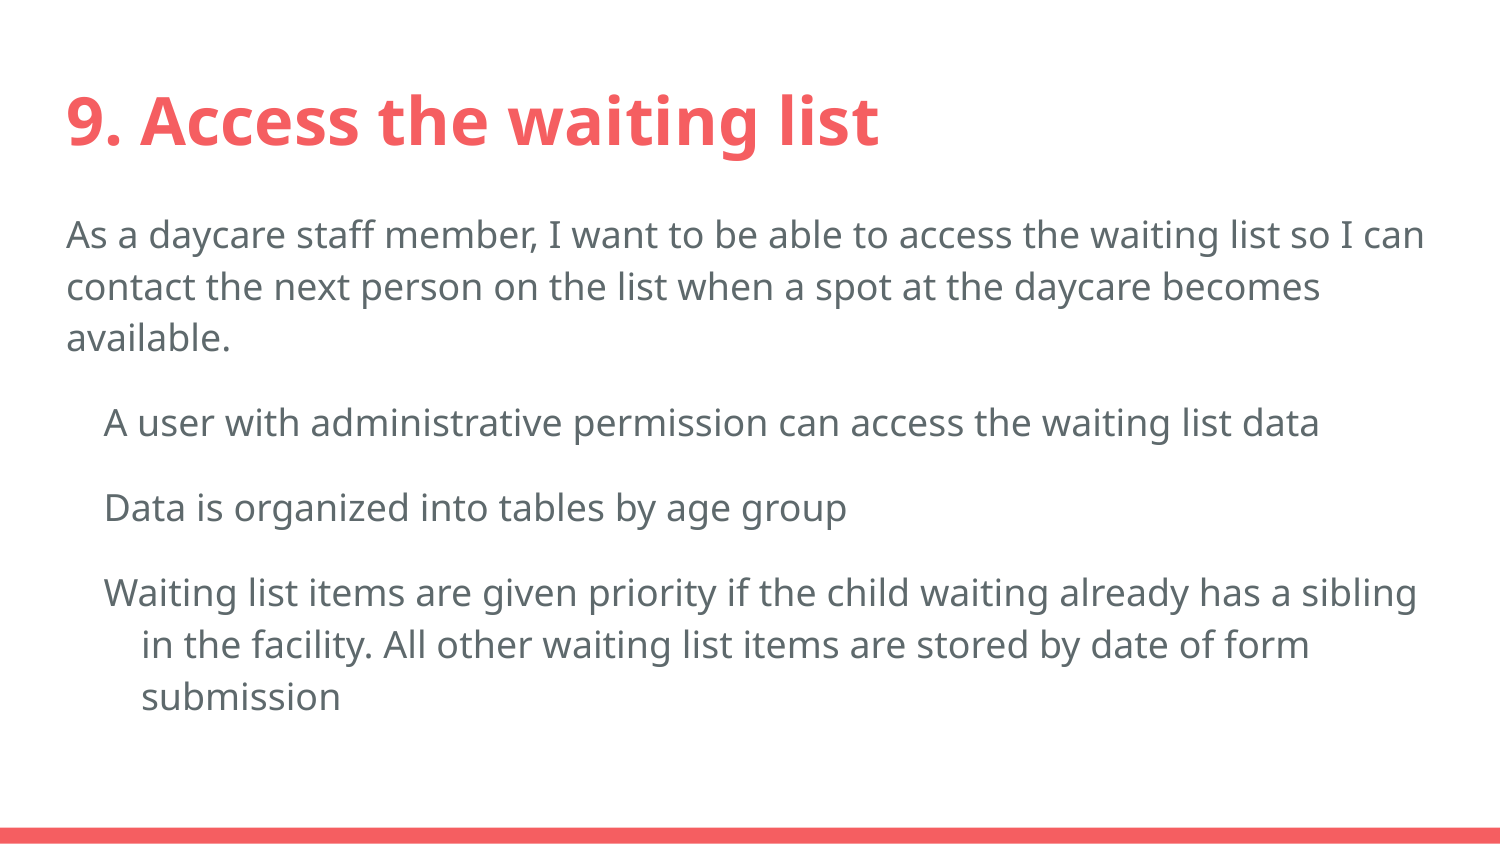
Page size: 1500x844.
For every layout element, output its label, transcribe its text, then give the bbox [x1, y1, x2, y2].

title 9. Access the waiting list [51, 64, 1449, 167]
list As a daycare staff member, I want to be able to access the waiting list so I can contact the next person on the list when a spot at the daycare becomes available. A user with administrative permission can access the waiting list data Data is organized into tables by age group Waiting list items are given priority if the child waiting already has a sibling in the facility. All other waiting list items are stored by date of form submission Story Point Estimation: 3 Priority: High [51, 189, 1449, 750]
